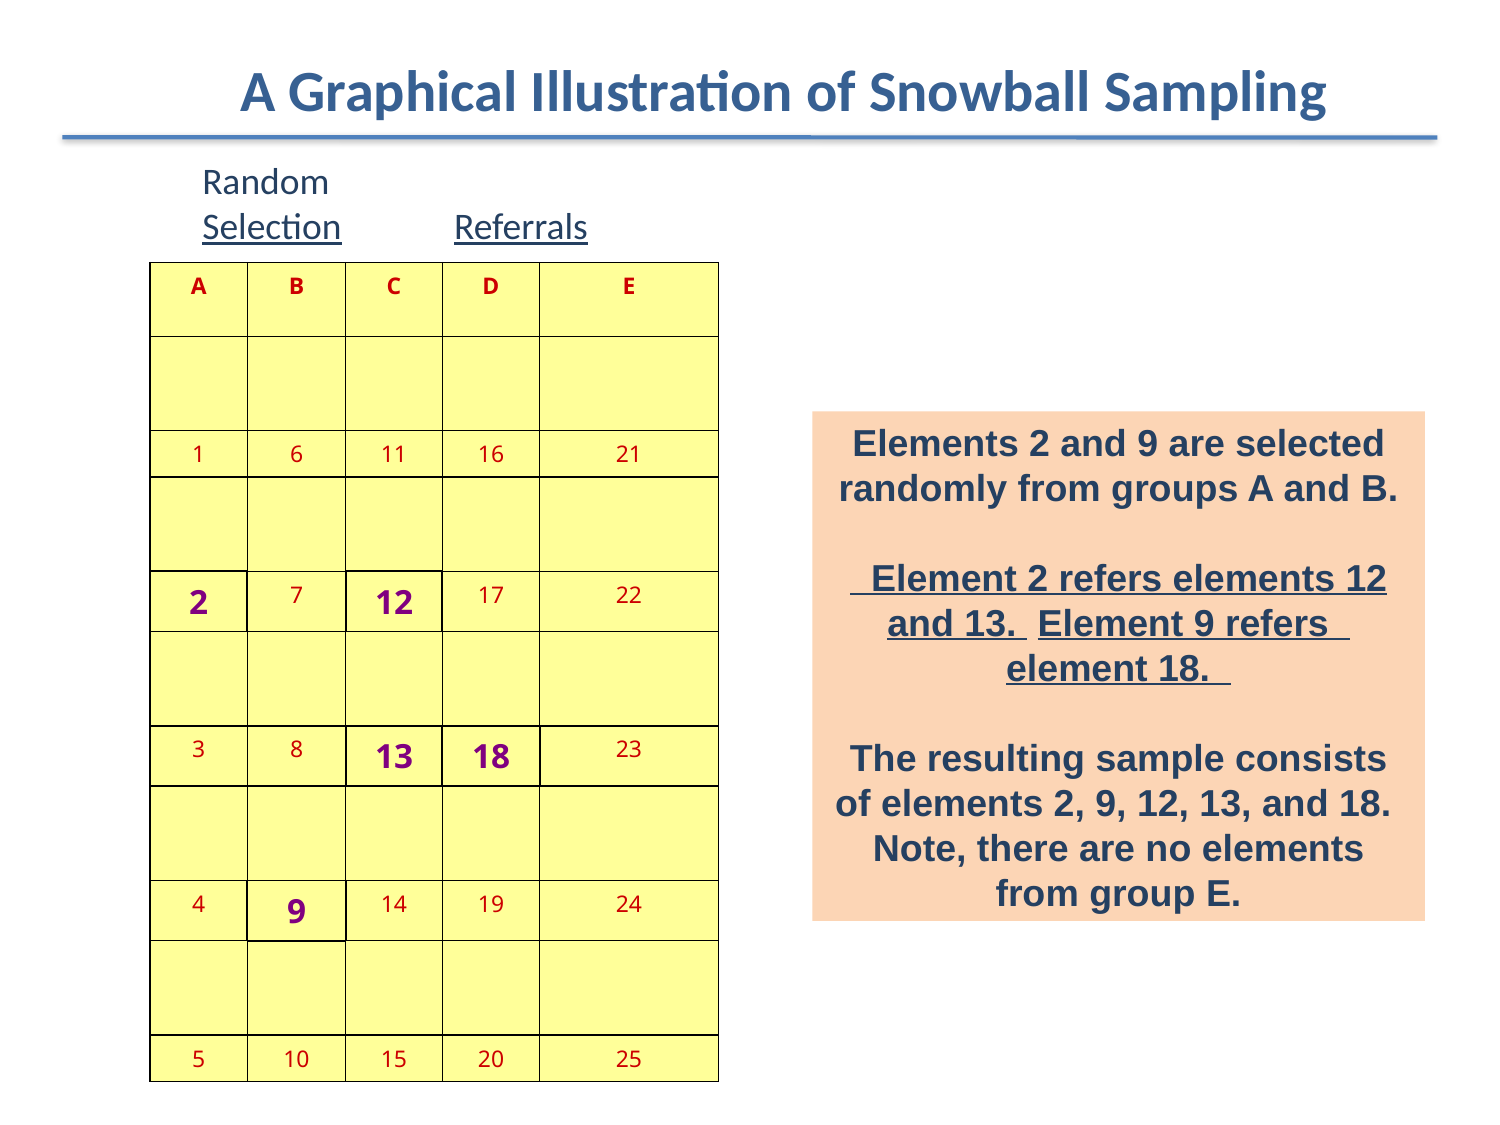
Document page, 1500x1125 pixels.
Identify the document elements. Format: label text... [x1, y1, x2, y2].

table_cell 18 [443, 727, 539, 785]
table_cell 14 [347, 881, 442, 940]
table_header B [248, 263, 345, 336]
table_cell [540, 632, 718, 725]
table_cell [151, 787, 247, 880]
text_box Elements 2 and 9 are selected randomly from groups A and B. Element 2 refers elements 12 and 13. Element 9 refers element 18. The resulting sample consists of elements 2, 9, 12, 13, and 18. Note, there are no elements from group E. [812, 411, 1425, 921]
table_cell 21 [540, 431, 718, 476]
table_cell [248, 478, 345, 571]
table_cell 11 [346, 431, 442, 476]
table_cell 20 [443, 1036, 539, 1081]
table_cell [248, 787, 345, 880]
table_cell 13 [347, 727, 441, 785]
table_cell 25 [540, 1036, 718, 1081]
table_cell 16 [443, 431, 539, 476]
table_cell 23 [541, 727, 718, 785]
table_cell [248, 942, 345, 1034]
table_cell [443, 337, 539, 430]
table_cell 12 [347, 572, 441, 631]
table_cell 15 [346, 1036, 442, 1081]
table_cell [443, 478, 539, 571]
table_cell 2 [151, 572, 246, 631]
table_cell 1 [151, 431, 247, 476]
table_cell [346, 787, 442, 880]
table_cell 17 [443, 572, 539, 631]
text_box Random Selection Referrals [187, 149, 938, 255]
table_cell 3 [151, 727, 247, 785]
table_cell 19 [443, 881, 539, 940]
table_cell [346, 478, 442, 570]
table_cell 10 [248, 1036, 345, 1081]
table_cell [151, 337, 247, 430]
table_cell 8 [248, 727, 345, 785]
table_cell [346, 337, 442, 430]
table_cell 24 [540, 881, 718, 940]
table_cell 6 [248, 431, 345, 476]
table_cell [540, 941, 718, 1034]
title A Graphical Illustration of Snowball Sampling [87, 0, 1480, 182]
table_cell [443, 632, 539, 725]
table_cell [151, 478, 247, 570]
table_cell [540, 787, 718, 880]
table_cell [346, 632, 442, 725]
table_header C [346, 263, 442, 336]
table_cell 4 [151, 881, 246, 940]
table_cell [151, 632, 247, 725]
table_cell [346, 941, 442, 1034]
table_cell 7 [248, 572, 345, 631]
table_cell [248, 632, 345, 725]
table_cell [248, 337, 345, 430]
table_cell [443, 787, 539, 880]
table_cell 22 [540, 572, 718, 631]
table_cell 5 [151, 1036, 247, 1081]
table_header A [151, 263, 247, 336]
table_header D [443, 263, 539, 336]
table_cell [151, 941, 247, 1034]
table_cell [540, 478, 718, 571]
table_cell [540, 337, 718, 430]
table_cell 9 [248, 881, 345, 940]
table_cell [443, 941, 539, 1034]
table_header E [540, 263, 718, 336]
